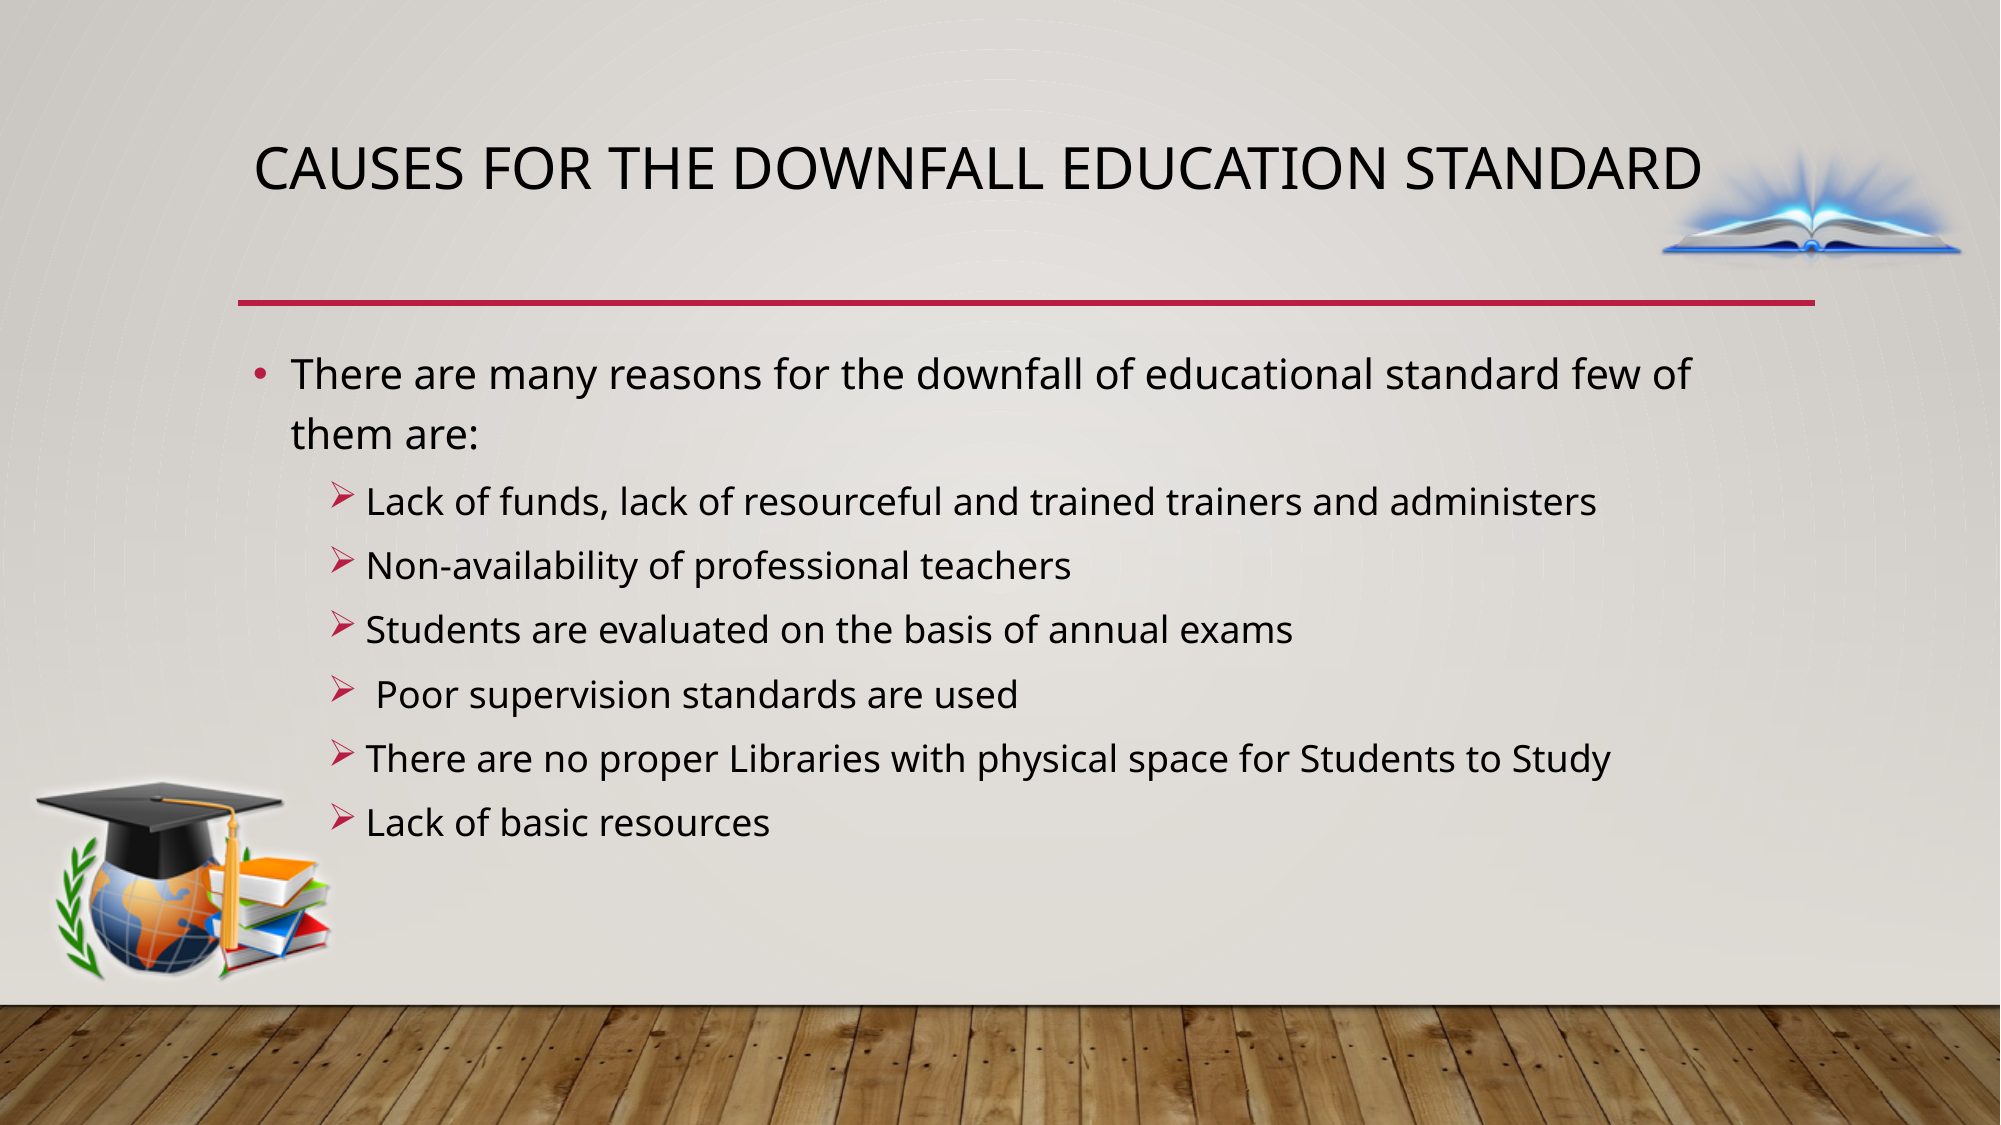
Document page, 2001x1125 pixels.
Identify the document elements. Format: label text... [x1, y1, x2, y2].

picture [0, 724, 2000, 1125]
title Causes for the downfall education standard [238, 131, 1656, 305]
list There are many reasons for the downfall of educational standard few of them are: Lack of funds, lack of resourceful and trained trainers and administers Non-availability of professional teachers Students are evaluated on the basis of annual exams Poor supervision standards are used There are no proper Libraries with physical space for Students to Study Lack of basic resources [238, 330, 1814, 897]
picture [1656, 45, 1970, 359]
